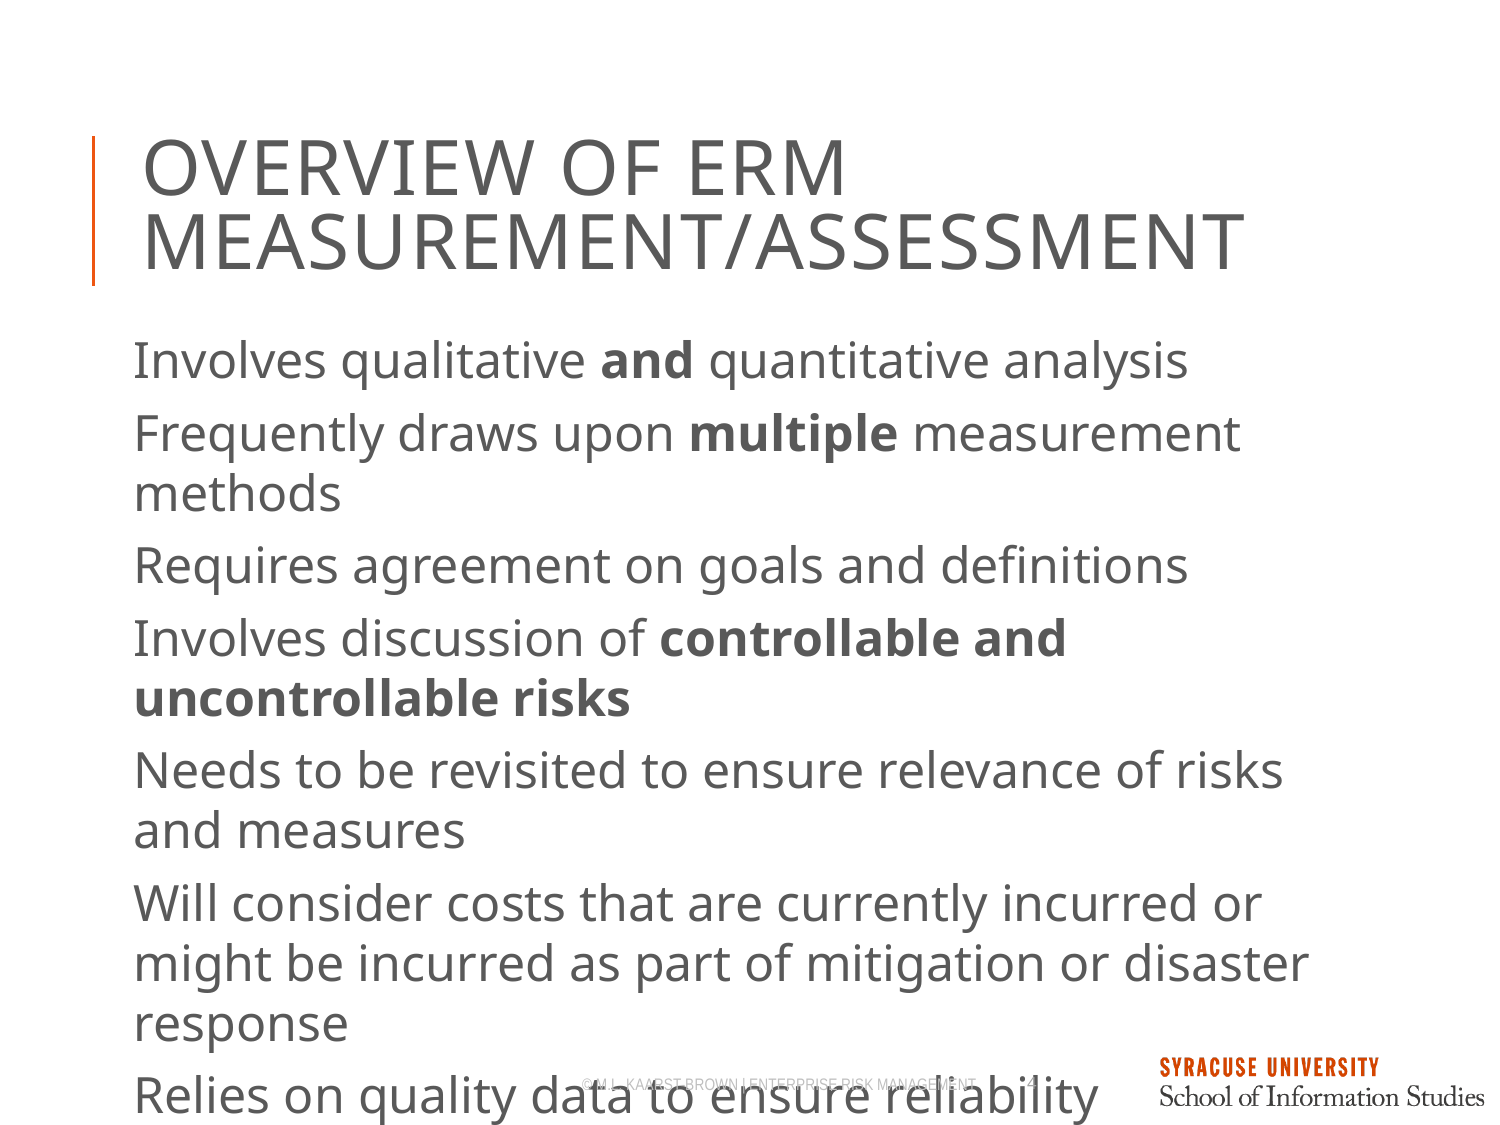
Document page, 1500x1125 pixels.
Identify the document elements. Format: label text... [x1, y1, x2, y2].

title Overview of ERM Measurement/Assessment [126, 99, 1322, 321]
picture [1141, 1038, 1500, 1125]
footer © M.L. Kaarst-Brown | Enterprise Risk Management [283, 1061, 993, 1106]
slide_number 4 [1012, 1061, 1149, 1107]
list Involves qualitative and quantitative analysis Frequently draws upon multiple measurement methods Requires agreement on goals and definitions Involves discussion of controllable and uncontrollable risks Needs to be revisited to ensure relevance of risks and measures Will consider costs that are currently incurred or might be incurred as part of mitigation or disaster response Relies on quality data to ensure reliability [126, 321, 1350, 1035]
